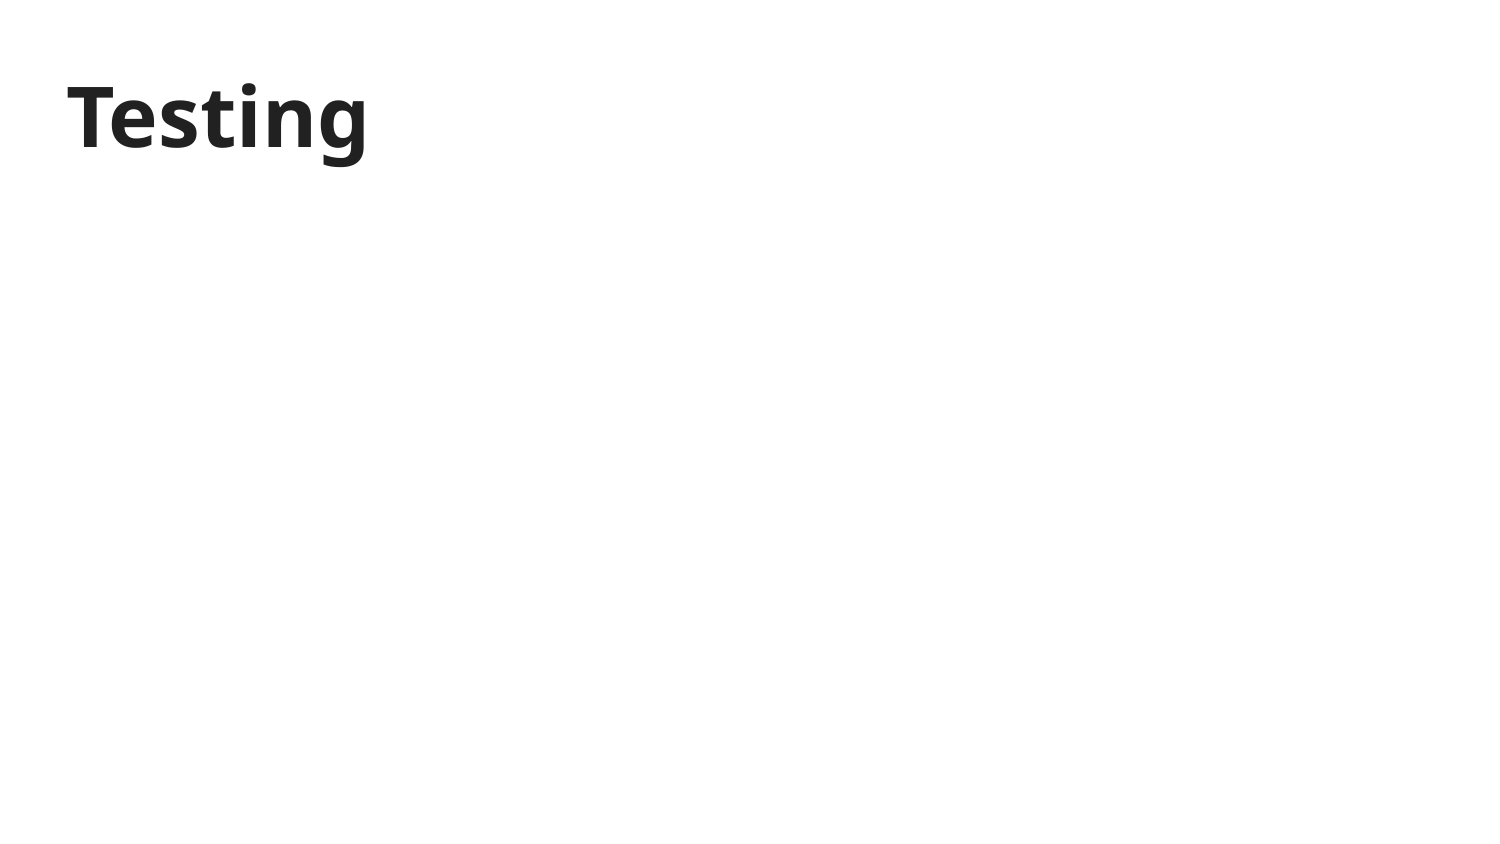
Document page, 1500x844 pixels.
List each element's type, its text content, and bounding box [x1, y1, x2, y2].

title Testing [51, 48, 1449, 180]
